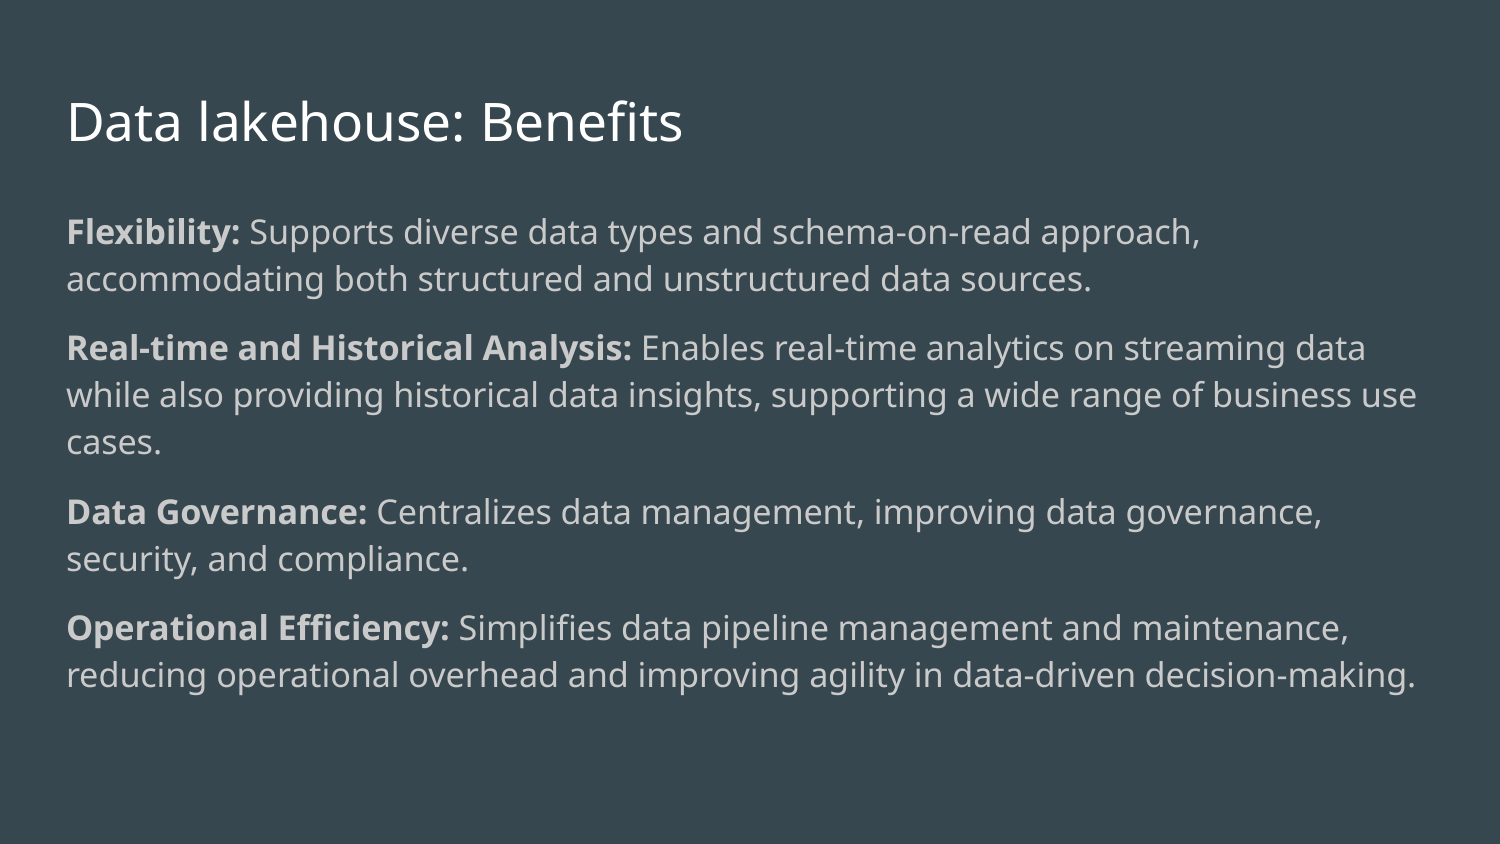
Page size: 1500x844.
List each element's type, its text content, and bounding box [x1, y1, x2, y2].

title Data lakehouse: Benefits [51, 72, 1449, 167]
list Flexibility: Supports diverse data types and schema-on-read approach, accommodating both structured and unstructured data sources. Real-time and Historical Analysis: Enables real-time analytics on streaming data while also providing historical data insights, supporting a wide range of business use cases. Data Governance: Centralizes data management, improving data governance, security, and compliance. Operational Efficiency: Simplifies data pipeline management and maintenance, reducing operational overhead and improving agility in data-driven decision-making. [51, 189, 1449, 750]
